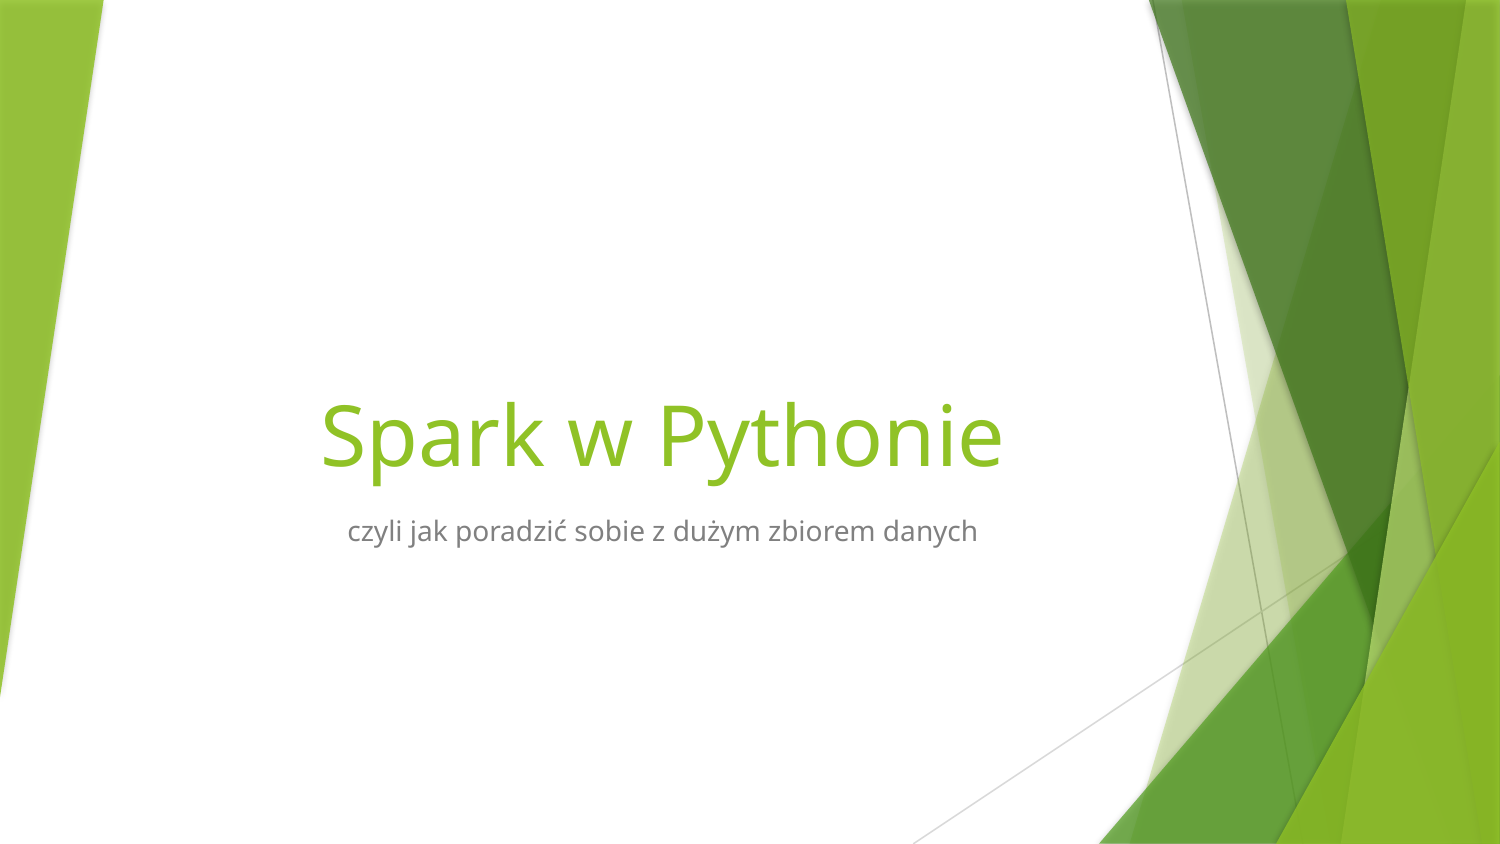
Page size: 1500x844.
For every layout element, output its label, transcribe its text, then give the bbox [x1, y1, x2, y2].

title Spark w Pythonie [185, 295, 1141, 498]
subtitle czyli jak poradzić sobie z dużym zbiorem danych [185, 498, 1141, 634]
